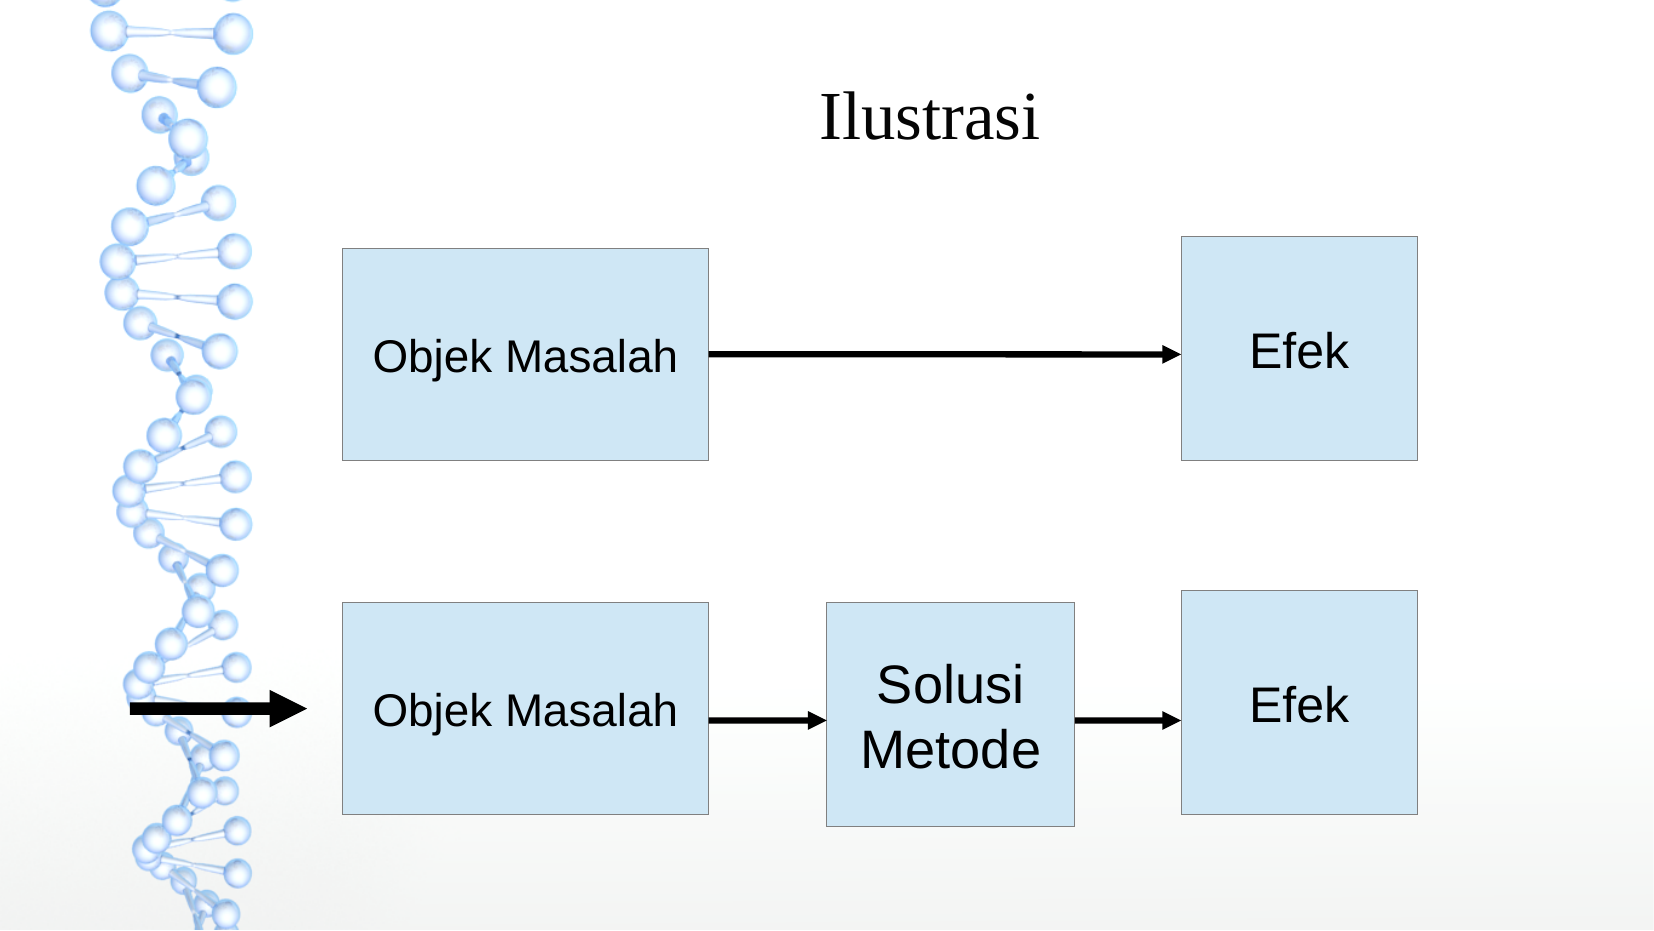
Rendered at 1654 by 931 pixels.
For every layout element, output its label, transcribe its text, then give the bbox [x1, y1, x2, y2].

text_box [129, 235, 1418, 827]
text_box Ilustrasi [265, 35, 1595, 189]
picture [0, 0, 1654, 930]
